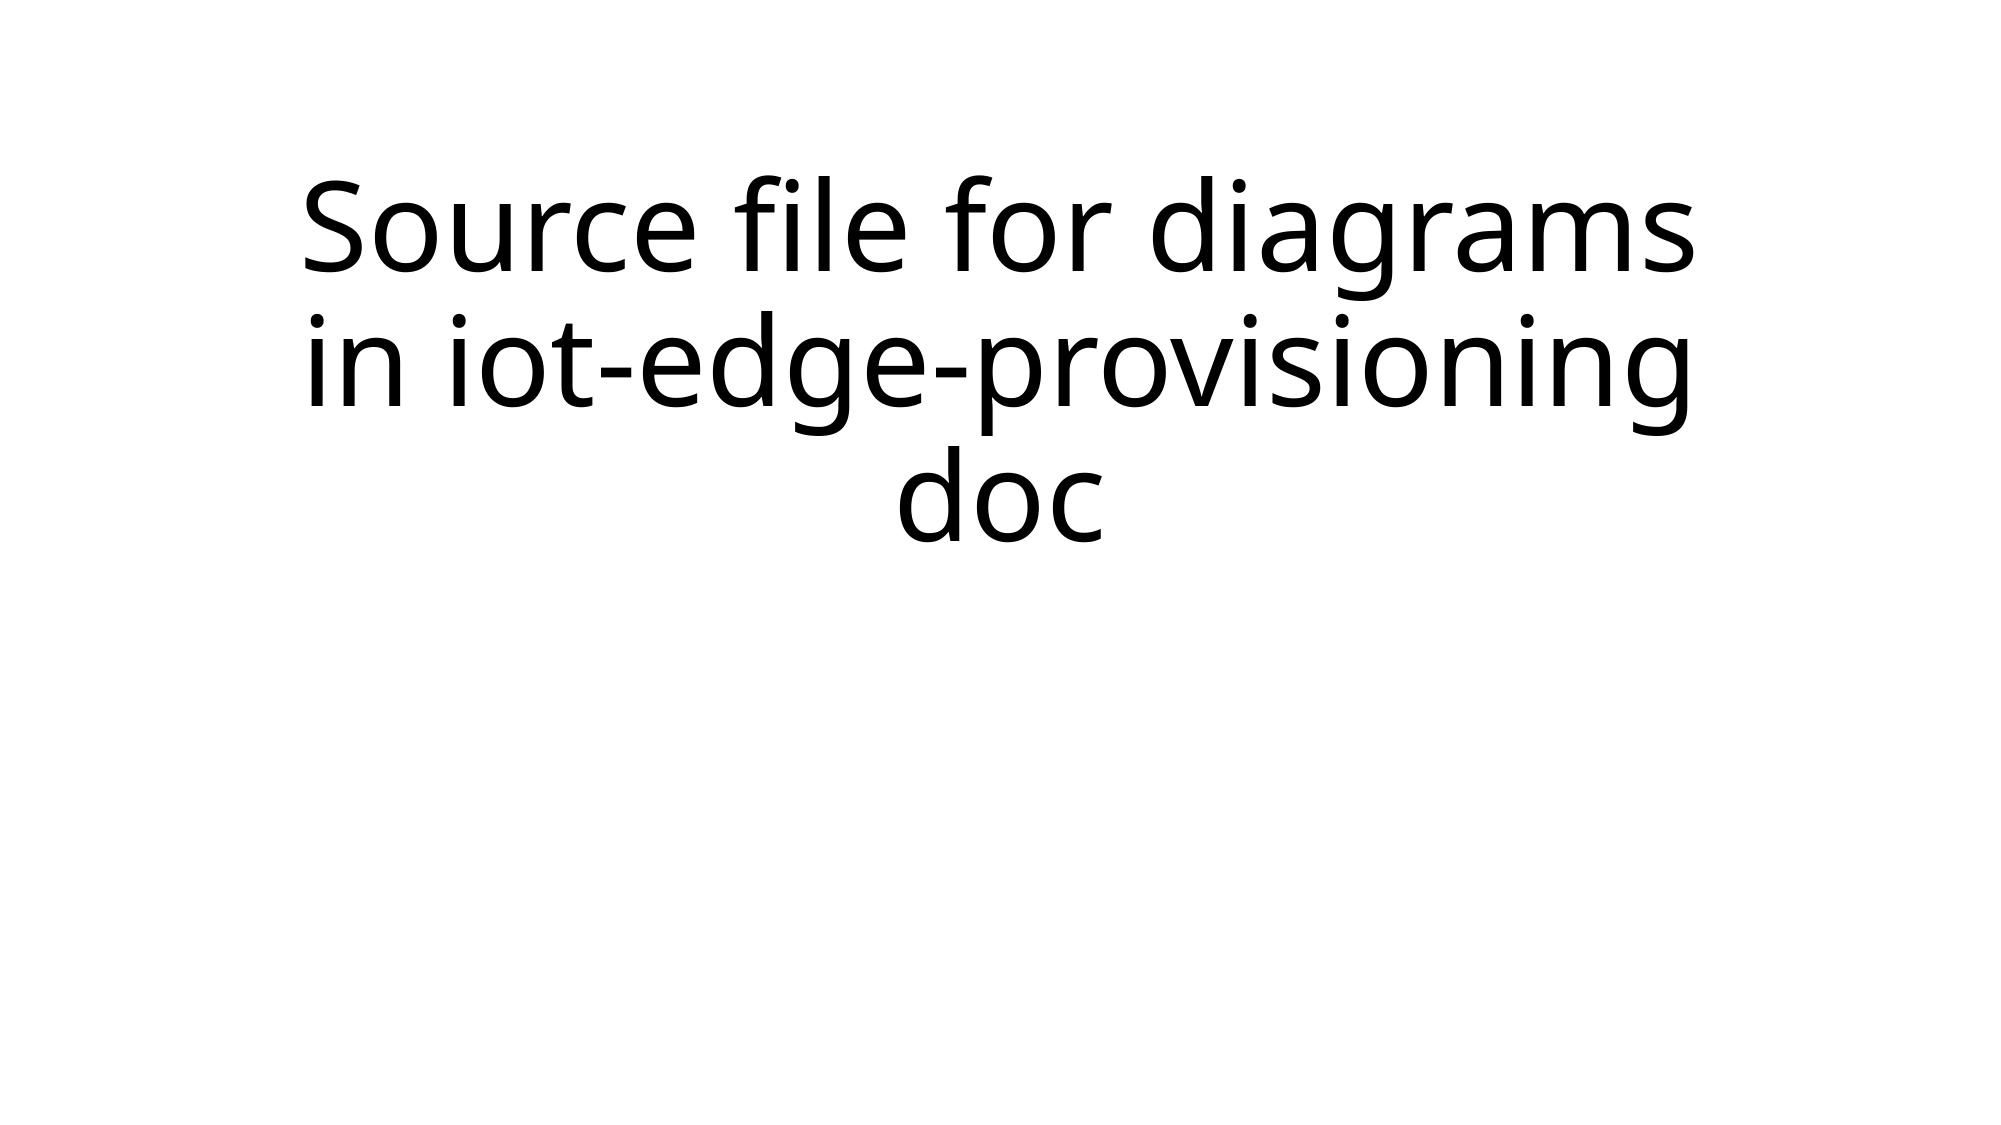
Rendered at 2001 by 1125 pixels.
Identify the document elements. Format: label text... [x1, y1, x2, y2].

title Source file for diagrams in iot-edge-provisioning doc [249, 184, 1750, 576]
